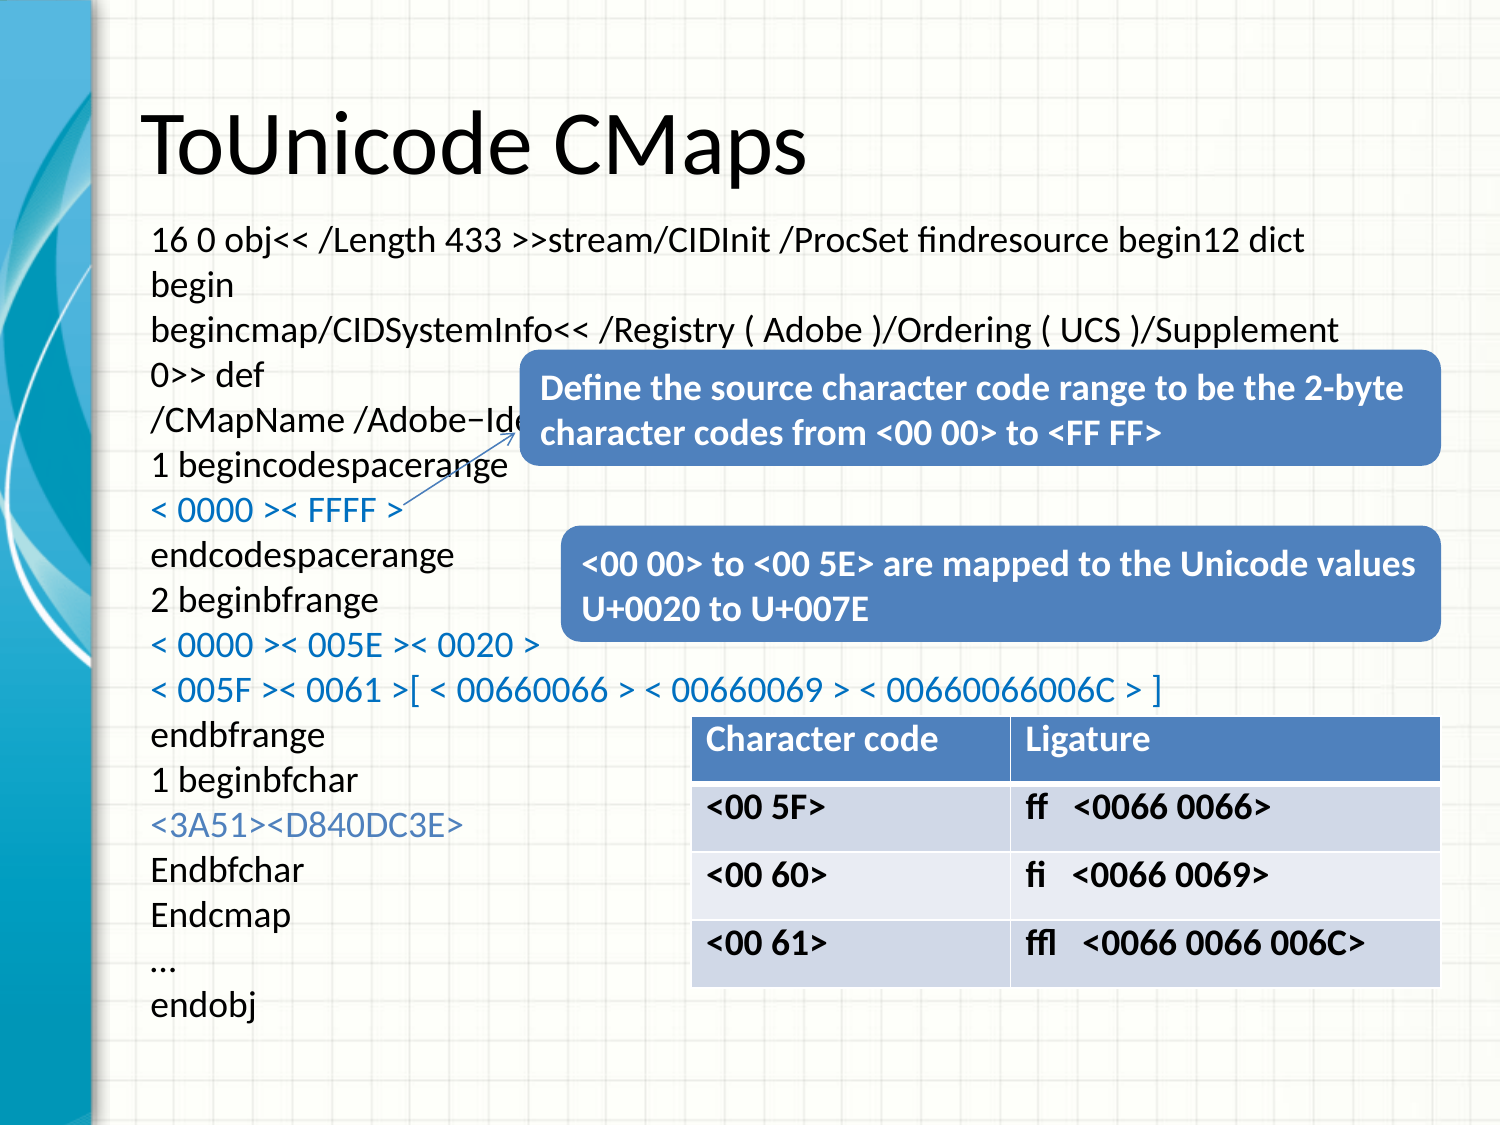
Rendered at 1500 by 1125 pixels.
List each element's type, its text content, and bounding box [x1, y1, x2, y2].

text_box 16 0 obj<< /Length 433 >>stream/CIDInit /ProcSet findresource begin12 dict begin begincmap/CIDSystemInfo<< /Registry ( Adobe )/Ordering ( UCS )/Supplement 0>> def /CMapName /Adobe−Identity−UCS def/CMapType 2 def 1 begincodespacerange < 0000 >< FFFF > endcodespacerange 2 beginbfrange < 0000 >< 005E >< 0020 > < 005F >< 0061 >[ < 00660066 > < 00660069 > < 00660066006C > ] endbfrange 1 beginbfchar <3A51><D840DC3E> Endbfchar Endcmap … endobj [135, 208, 1412, 1033]
table_cell ffl <0066 0066 006C> [1011, 921, 1440, 987]
table_header Ligature [1011, 717, 1440, 781]
table_header Character code [692, 717, 1010, 781]
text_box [403, 432, 516, 506]
table_cell <00 60> [692, 853, 1010, 919]
text_box Define the source character code range to be the 2-byte character codes from <00 00> to <FF FF> [519, 349, 1442, 466]
table_cell ff <0066 0066> [1011, 787, 1440, 851]
table_cell fi <0066 0069> [1011, 853, 1440, 919]
title ToUnicode CMaps [125, 44, 1450, 232]
table_cell <00 61> [692, 921, 1010, 987]
table_cell <00 5F> [692, 787, 1010, 851]
text_box <00 00> to <00 5E> are mapped to the Unicode values U+0020 to U+007E [560, 525, 1442, 642]
picture [0, 0, 1500, 1125]
